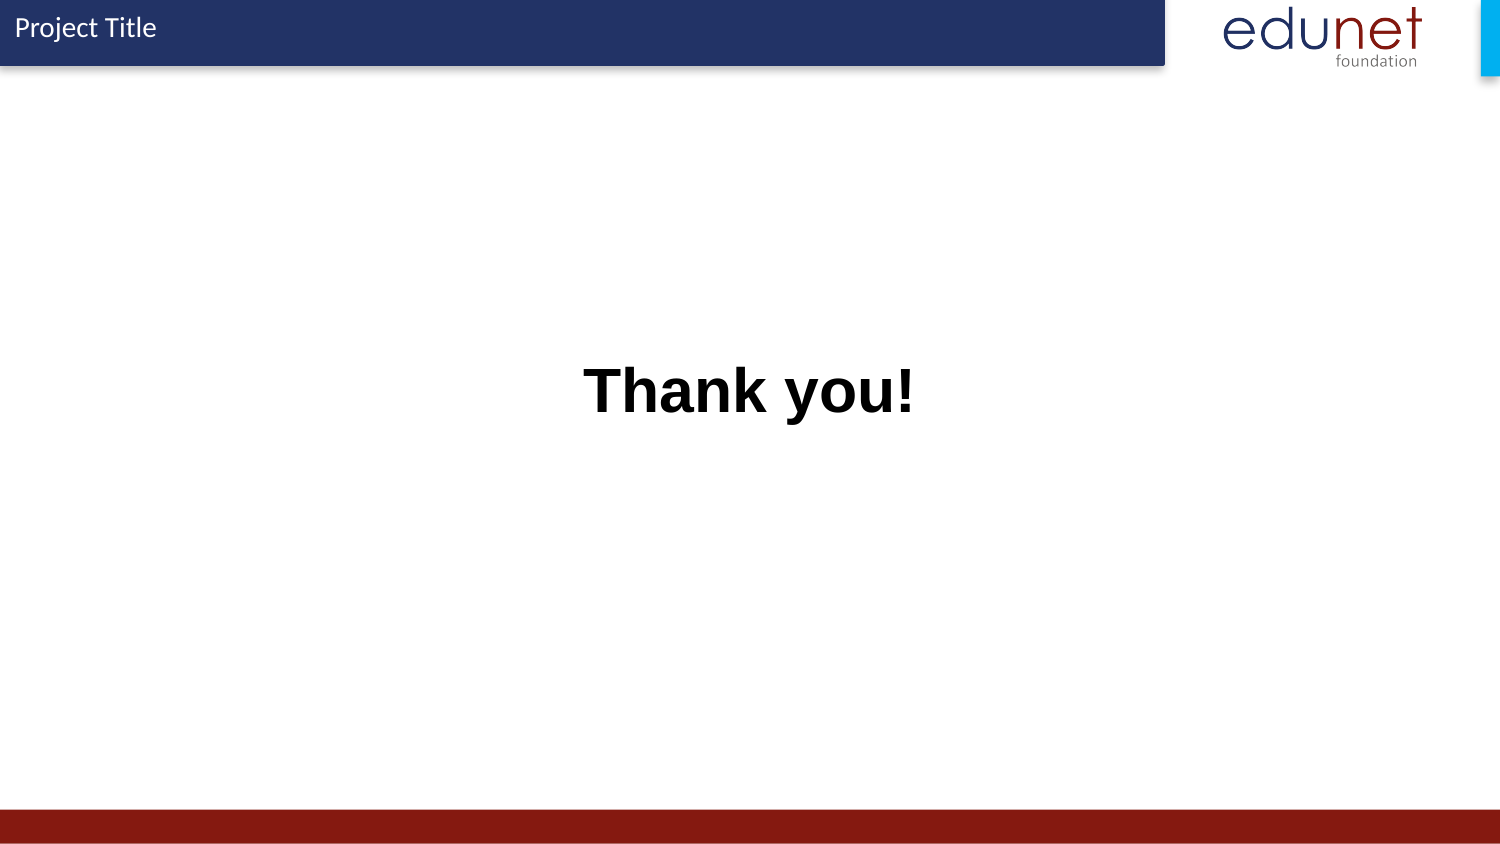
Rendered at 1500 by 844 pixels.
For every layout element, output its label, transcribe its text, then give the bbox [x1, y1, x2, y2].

picture [1219, 4, 1424, 71]
text_box Thank you! [518, 334, 982, 422]
